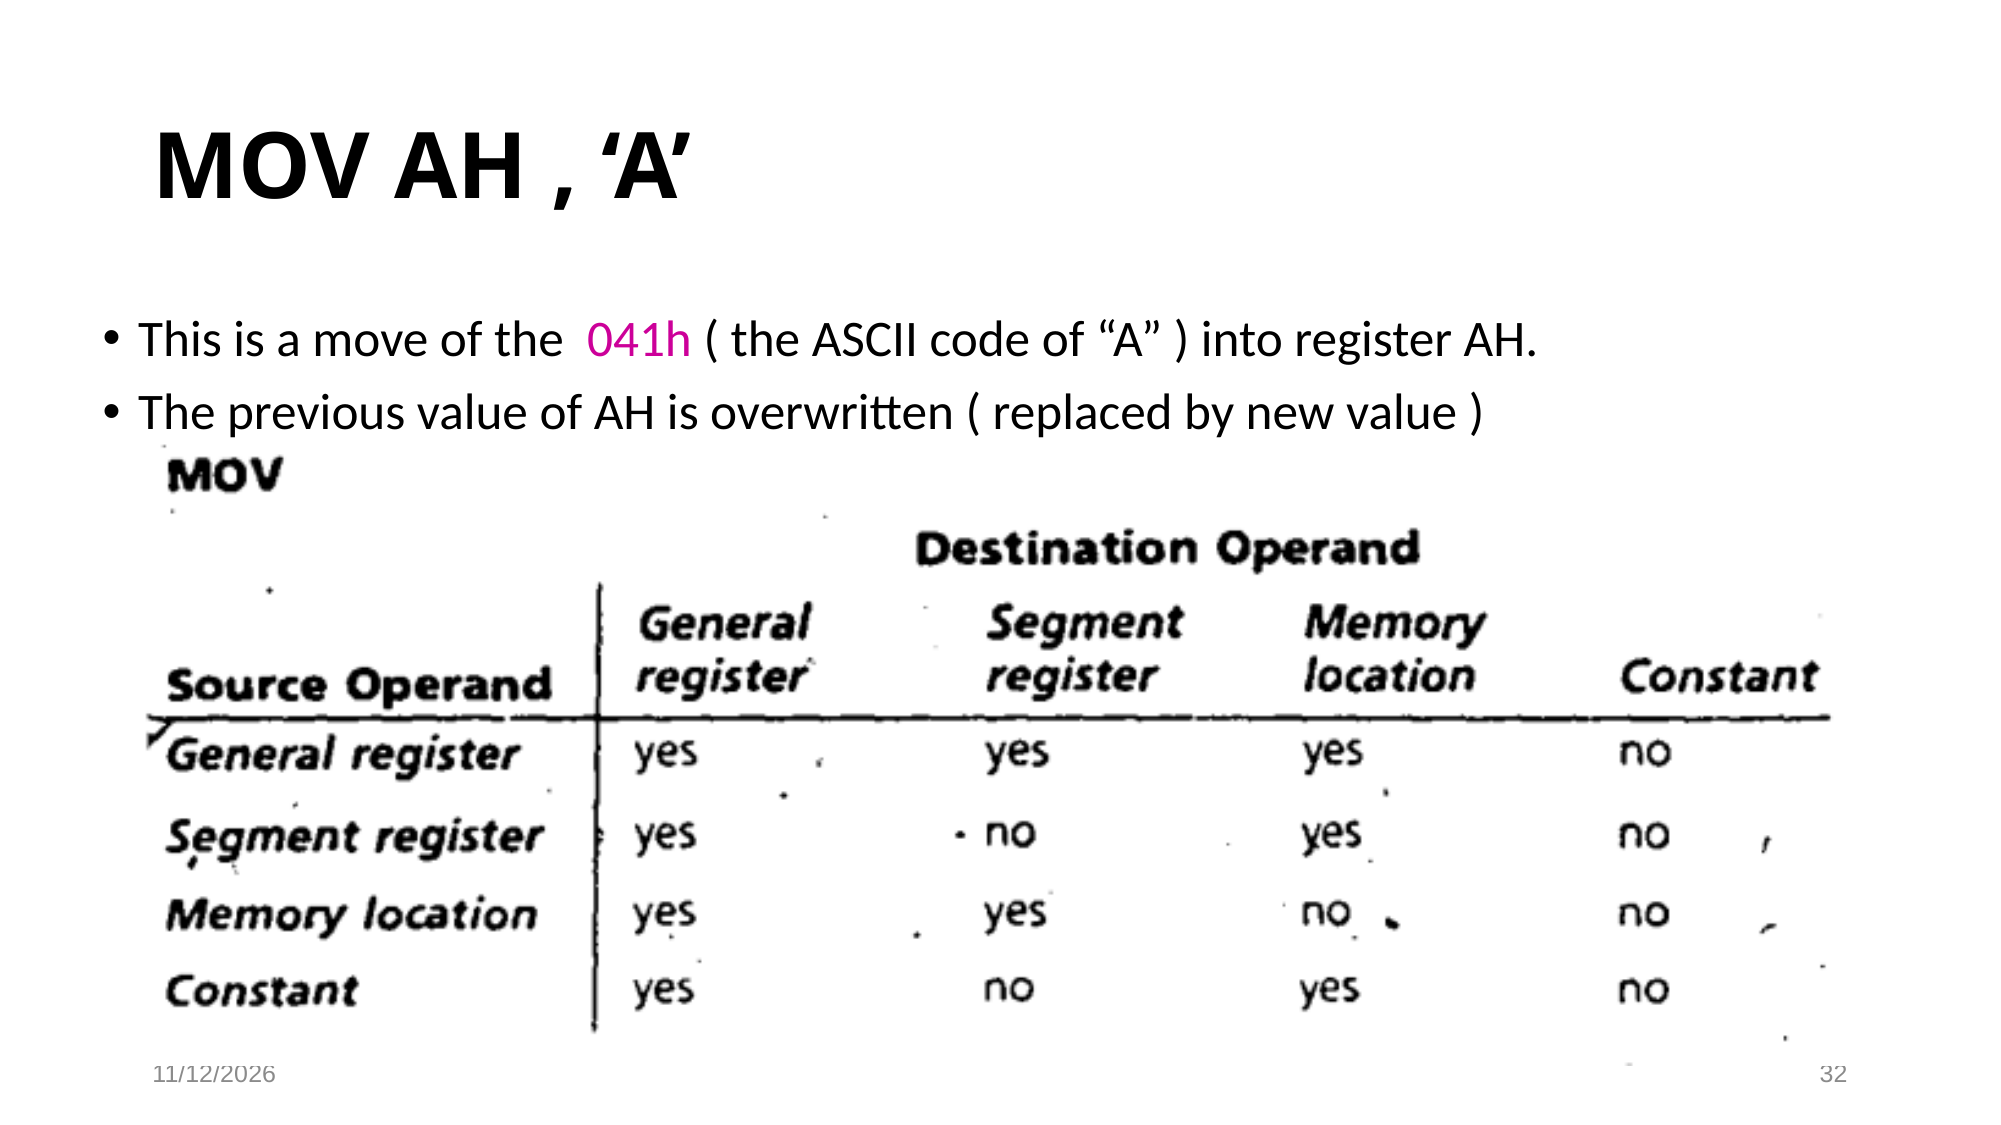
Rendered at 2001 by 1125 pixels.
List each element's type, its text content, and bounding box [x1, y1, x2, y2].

slide_number 32 [1412, 1066, 1863, 1103]
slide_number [137, 1066, 588, 1103]
title MOV AH , ‘A’ [137, 59, 1863, 278]
list This is a move of the 041h ( the ASCII code of “A” ) into register AH. The previous value of AH is overwritten ( replaced by new value ) [87, 224, 1813, 451]
picture [124, 436, 1875, 1066]
